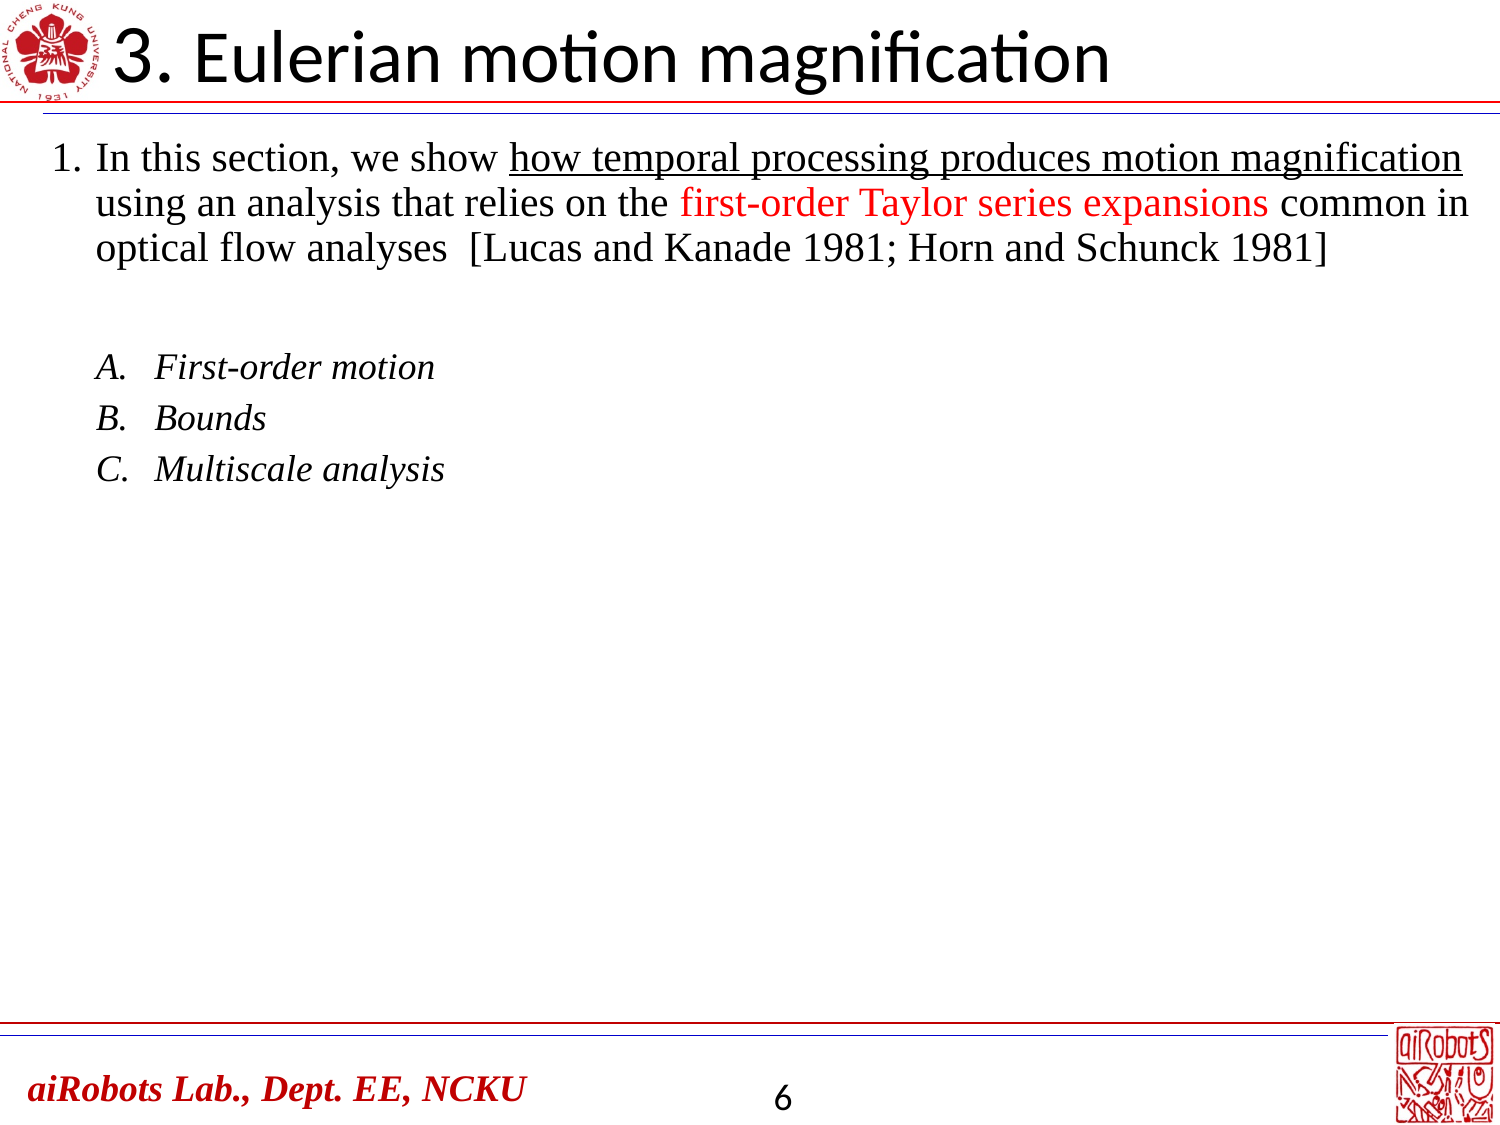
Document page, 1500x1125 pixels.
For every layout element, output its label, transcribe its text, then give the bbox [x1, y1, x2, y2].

title 3. Eulerian motion magnification [96, 0, 1448, 126]
slide_number 6 [608, 1065, 959, 1125]
picture [0, 1, 96, 101]
picture [1394, 1023, 1495, 1124]
text_box In this section, we show how temporal processing produces motion magnification using an analysis that relies on the first-order Taylor series expansions common in optical flow analyses [Lucas and Kanade 1981; Horn and Schunck 1981] First-order motion Bounds Multiscale analysis [36, 128, 1495, 598]
